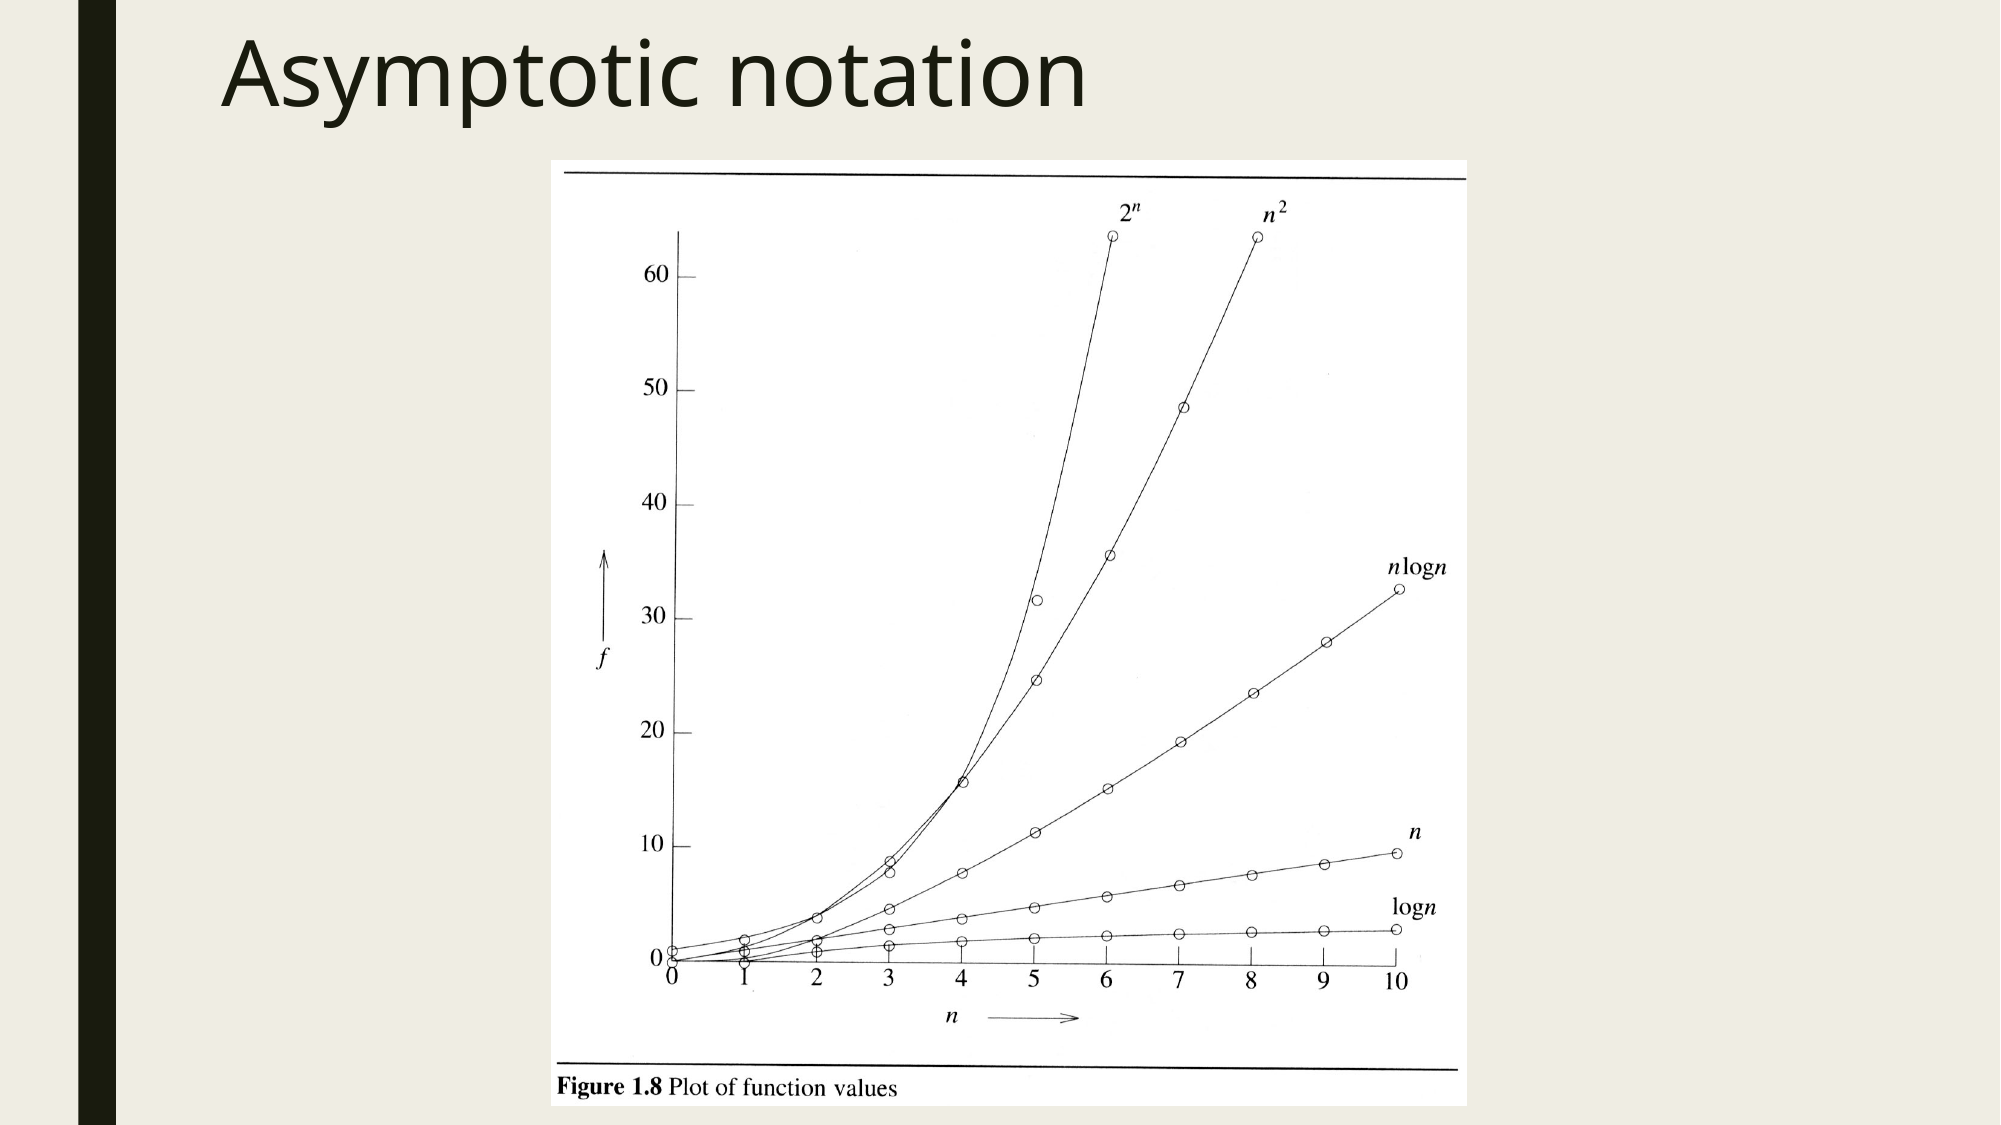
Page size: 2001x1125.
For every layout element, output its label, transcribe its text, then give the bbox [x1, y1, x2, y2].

title Asymptotic notation [206, 20, 1556, 161]
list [551, 160, 1467, 1106]
